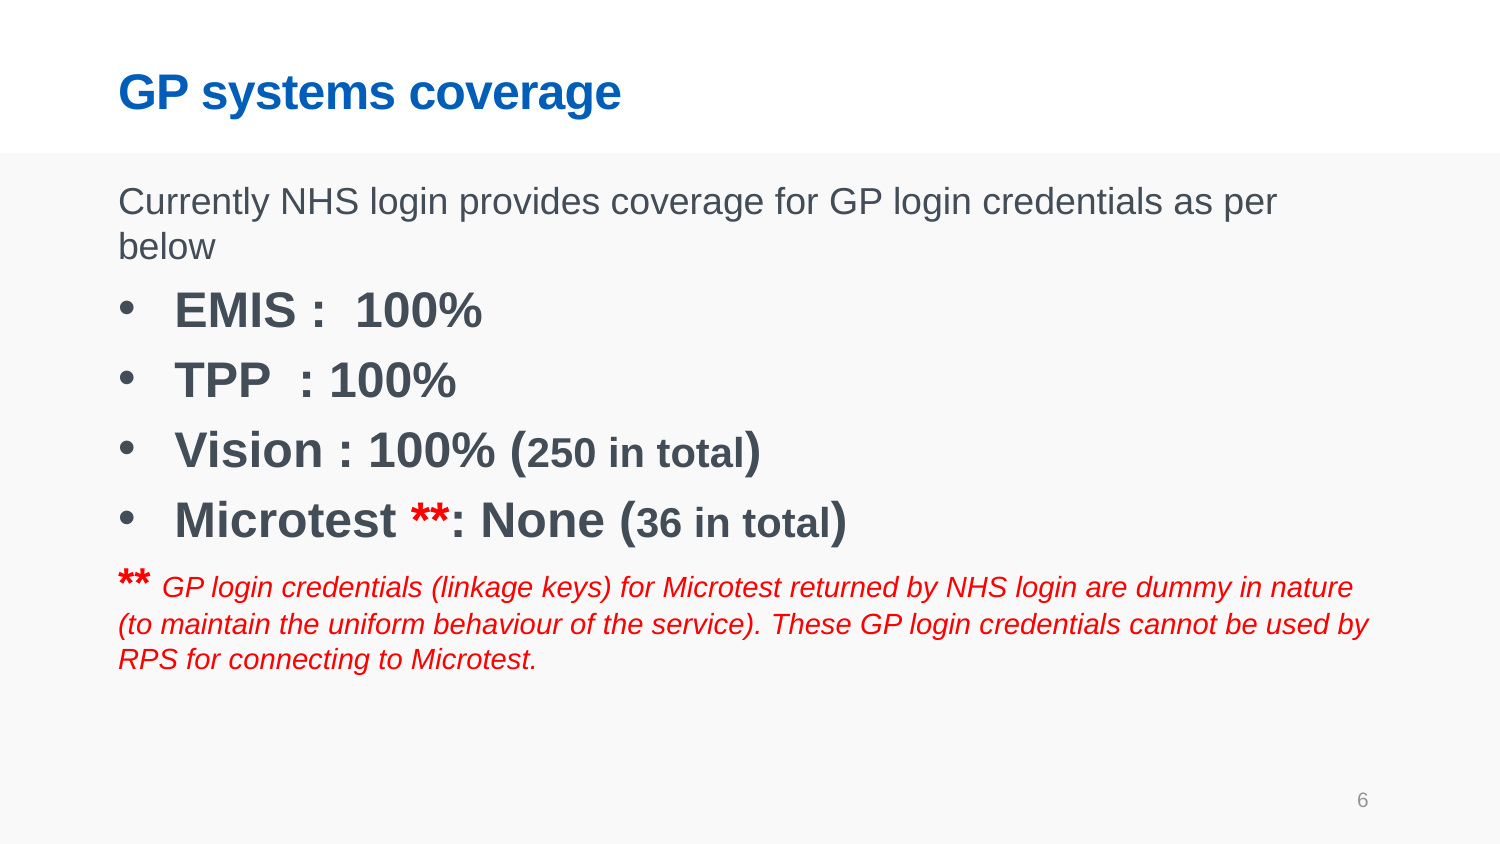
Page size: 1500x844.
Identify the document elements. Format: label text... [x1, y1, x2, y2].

list Currently NHS login provides coverage for GP login credentials as per below EMIS : 100% TPP : 100% Vision : 100% (250 in total) Microtest **: None (36 in total) ** GP login credentials (linkage keys) for Microtest returned by NHS login are dummy in nature (to maintain the uniform behaviour of the service). These GP login credentials cannot be used by RPS for connecting to Microtest. [118, 177, 1382, 741]
title GP systems coverage [118, 59, 1371, 146]
slide_number 6 [1033, 776, 1384, 822]
